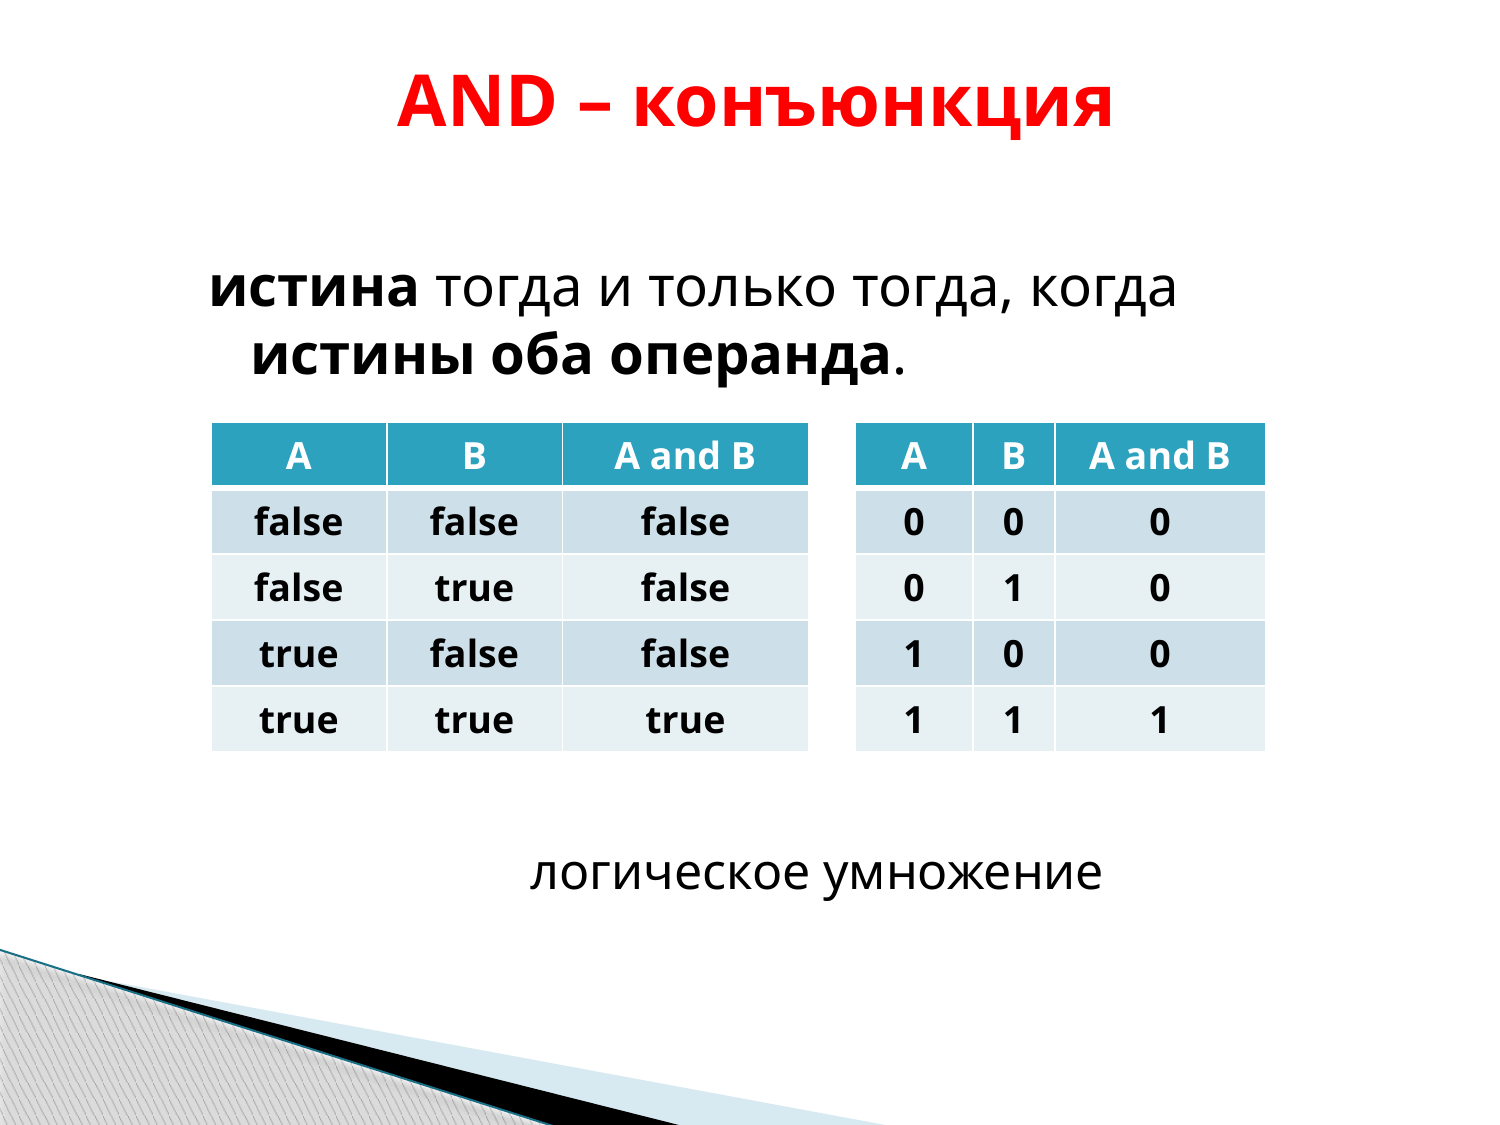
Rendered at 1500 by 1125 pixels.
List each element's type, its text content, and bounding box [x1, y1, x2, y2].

table_cell false [563, 491, 808, 553]
table_cell 1 [974, 687, 1054, 751]
table_header A [856, 423, 972, 485]
table_cell 0 [974, 491, 1054, 553]
table_header A [212, 423, 386, 485]
table_cell true [212, 621, 386, 685]
list истина тогда и только тогда, когда истины оба операнда. [175, 243, 1360, 986]
table_header A and B [1056, 423, 1265, 485]
table_cell false [212, 491, 386, 553]
table_header A and B [563, 423, 808, 485]
title AND – конъюнкция [82, 46, 1432, 235]
table_cell true [212, 687, 386, 751]
table_cell false [388, 621, 562, 685]
table_cell 0 [856, 491, 972, 553]
table_cell false [563, 621, 808, 685]
table_cell false [212, 555, 386, 619]
table_cell 1 [856, 621, 972, 685]
table_cell 0 [1056, 491, 1265, 553]
table_cell 0 [1056, 555, 1265, 619]
text_box логическое умножение [515, 831, 1219, 907]
table_cell true [563, 687, 808, 751]
table_cell 0 [974, 621, 1054, 685]
table_cell 1 [974, 555, 1054, 619]
table_header B [974, 423, 1054, 485]
table_cell 1 [1056, 687, 1265, 751]
table_header B [388, 423, 562, 485]
table_cell 0 [1056, 621, 1265, 685]
table_cell true [388, 687, 562, 751]
table_cell false [388, 491, 562, 553]
table_cell true [388, 555, 562, 619]
table_cell 1 [856, 687, 972, 751]
table_cell false [563, 555, 808, 619]
table_cell 0 [856, 555, 972, 619]
